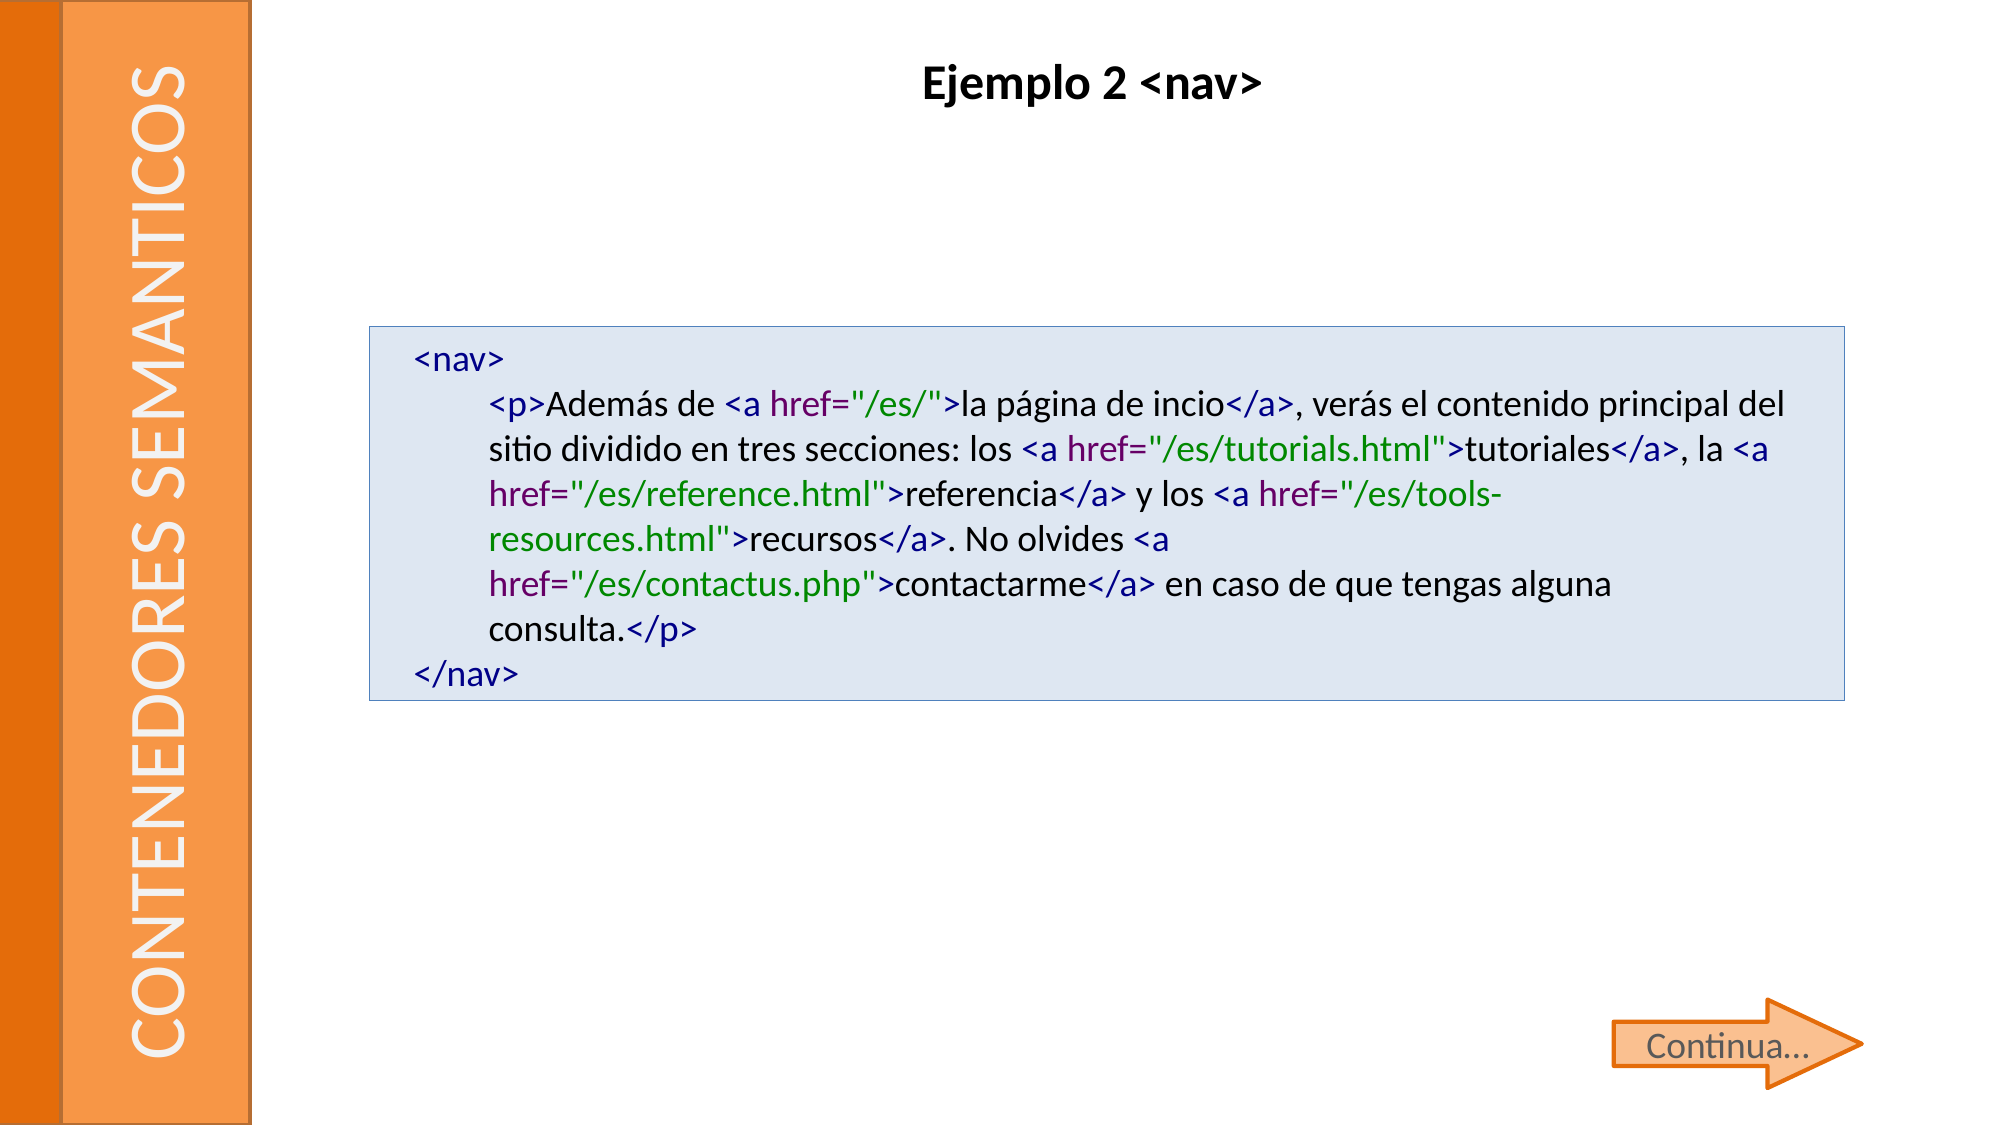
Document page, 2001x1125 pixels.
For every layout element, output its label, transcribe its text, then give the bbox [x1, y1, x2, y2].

text_box Ejemplo 2 <nav> [355, 42, 1831, 118]
text_box <nav> <p>Además de <a href="/es/">la página de incio</a>, verás el contenido principal del sitio dividido en tres secciones: los <a href="/es/tutorials.html">tutoriales</a>, la <a href="/es/reference.html">referencia</a> y los <a href="/es/tools-resources.html">recursos</a>. No olvides <a href="/es/contactus.php">contactarme</a> en caso de que tengas alguna consulta.</p> </nav> [369, 326, 1845, 701]
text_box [0, 0, 251, 1125]
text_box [1613, 999, 1862, 1089]
